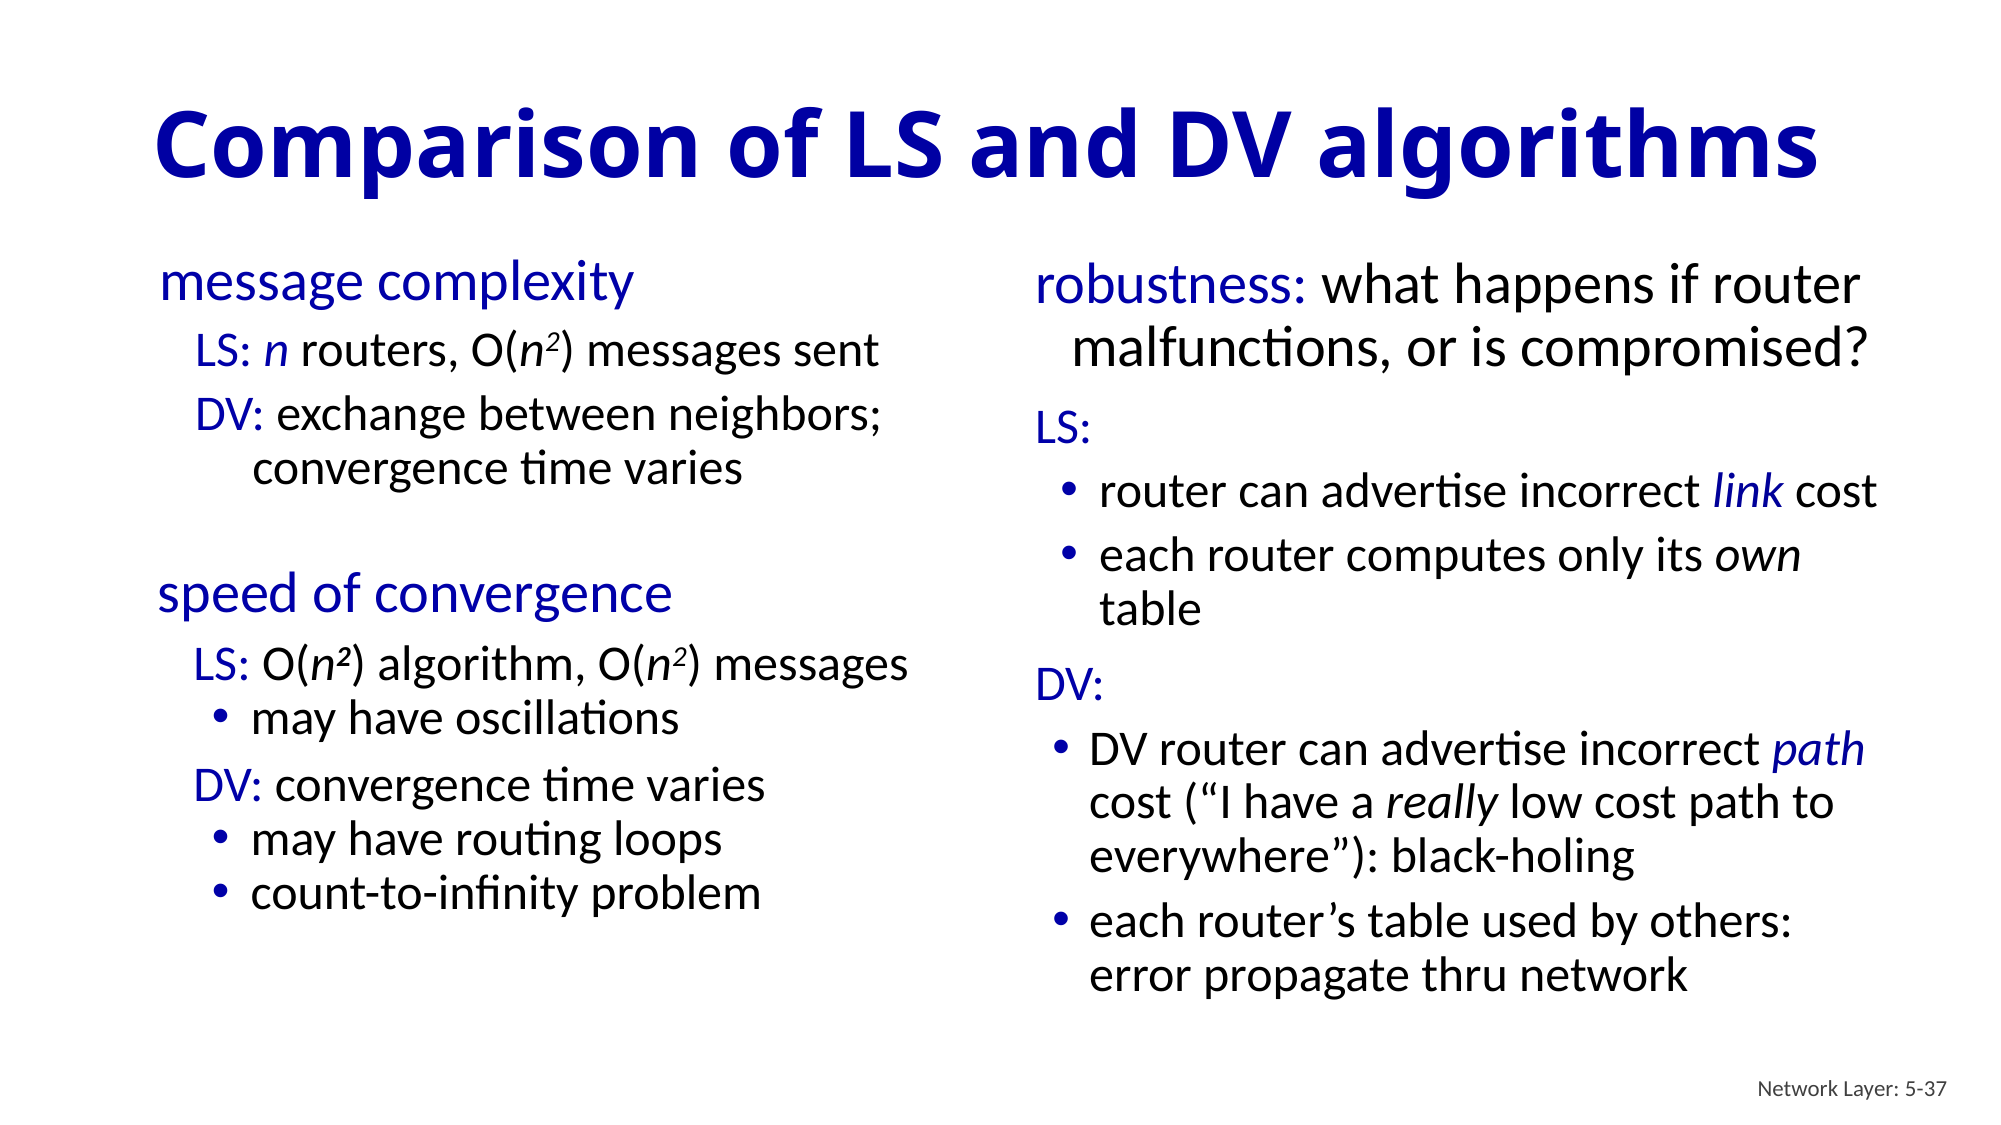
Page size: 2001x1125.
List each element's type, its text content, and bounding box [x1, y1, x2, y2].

text_box message complexity LS: n routers, O(n2) messages sent DV: exchange between neighbors; convergence time varies [122, 242, 970, 508]
text_box speed of convergence LS: O(n2) algorithm, O(n2) messages may have oscillations DV: convergence time varies may have routing loops count-to-infinity problem [121, 554, 952, 944]
text_box robustness: what happens if router malfunctions, or is compromised? LS: router can advertise incorrect link cost each router computes only its own table DV: DV router can advertise incorrect path cost (“I have a really low cost path to everywhere”): black-holing each router’s table used by others: error propagate thru network [998, 245, 1913, 1057]
slide_number Network Layer: 5-37 [1512, 1056, 1963, 1117]
title Comparison of LS and DV algorithms [137, 74, 1863, 221]
